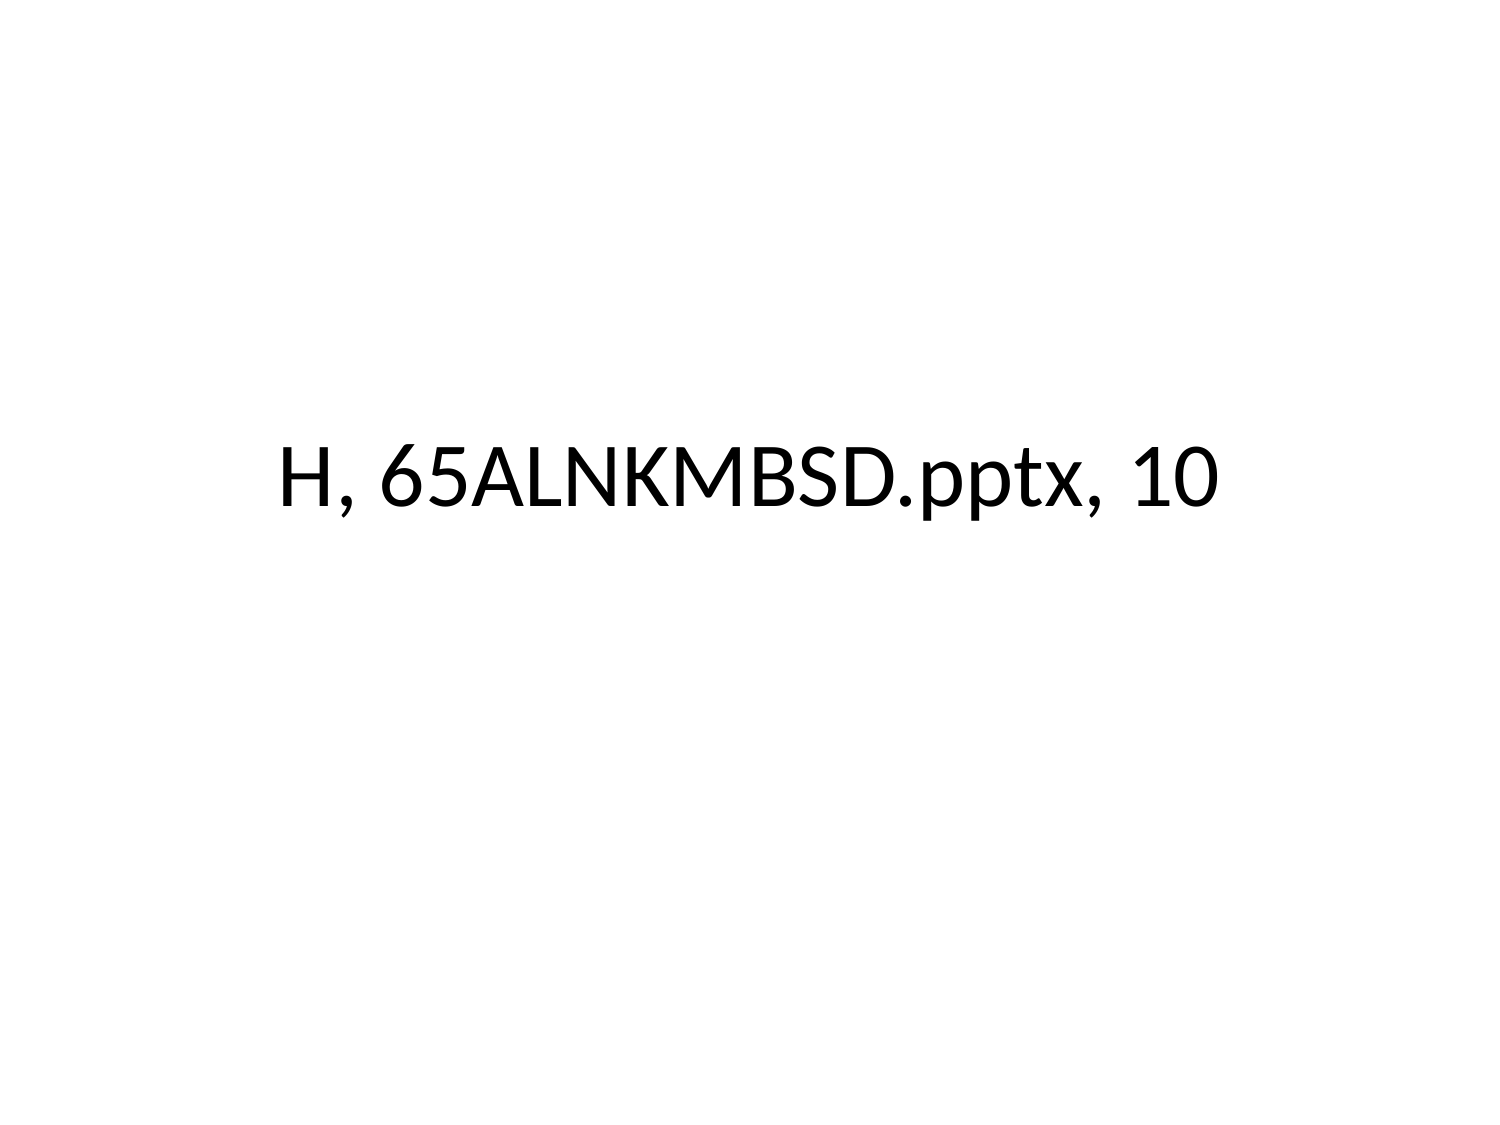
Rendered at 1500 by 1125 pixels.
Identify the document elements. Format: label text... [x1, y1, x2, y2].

title H, 65ALNKMBSD.pptx, 10 [112, 349, 1388, 591]
